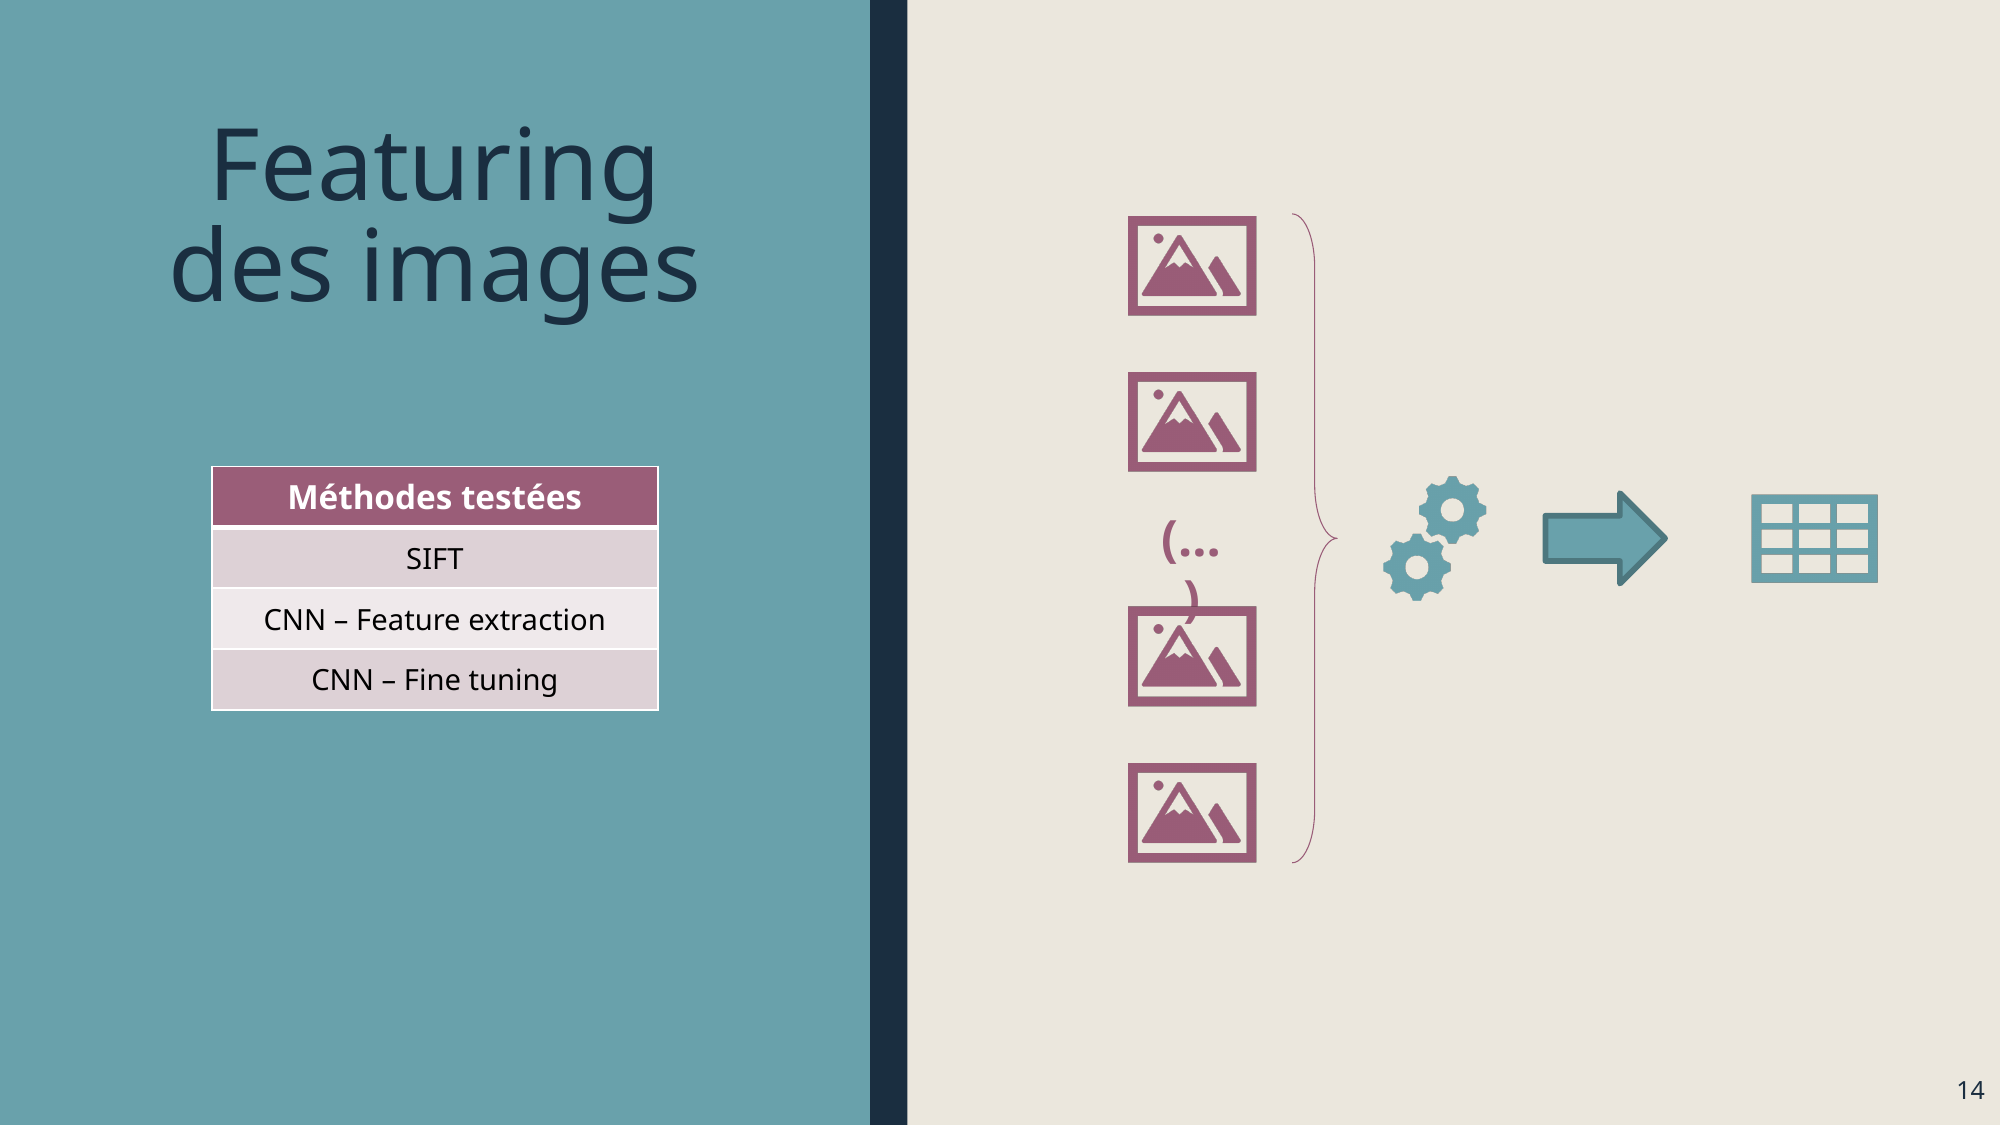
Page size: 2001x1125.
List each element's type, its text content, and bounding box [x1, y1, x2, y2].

table_cell SIFT [213, 530, 657, 587]
title Featuring des images [118, 112, 752, 467]
table_cell CNN – Fine tuning [213, 650, 657, 709]
table_cell CNN – Feature extraction [213, 589, 657, 648]
table_header Méthodes testées [213, 467, 657, 525]
text_box [1542, 490, 1668, 587]
picture [1114, 734, 1269, 888]
slide_number 14 [1738, 1058, 2000, 1125]
text_box [1292, 213, 1338, 864]
picture [1114, 343, 1269, 497]
picture [1359, 463, 1510, 614]
picture [1114, 187, 1269, 341]
picture [1739, 463, 1890, 614]
picture [1114, 577, 1269, 732]
text_box (…) [1140, 499, 1244, 577]
